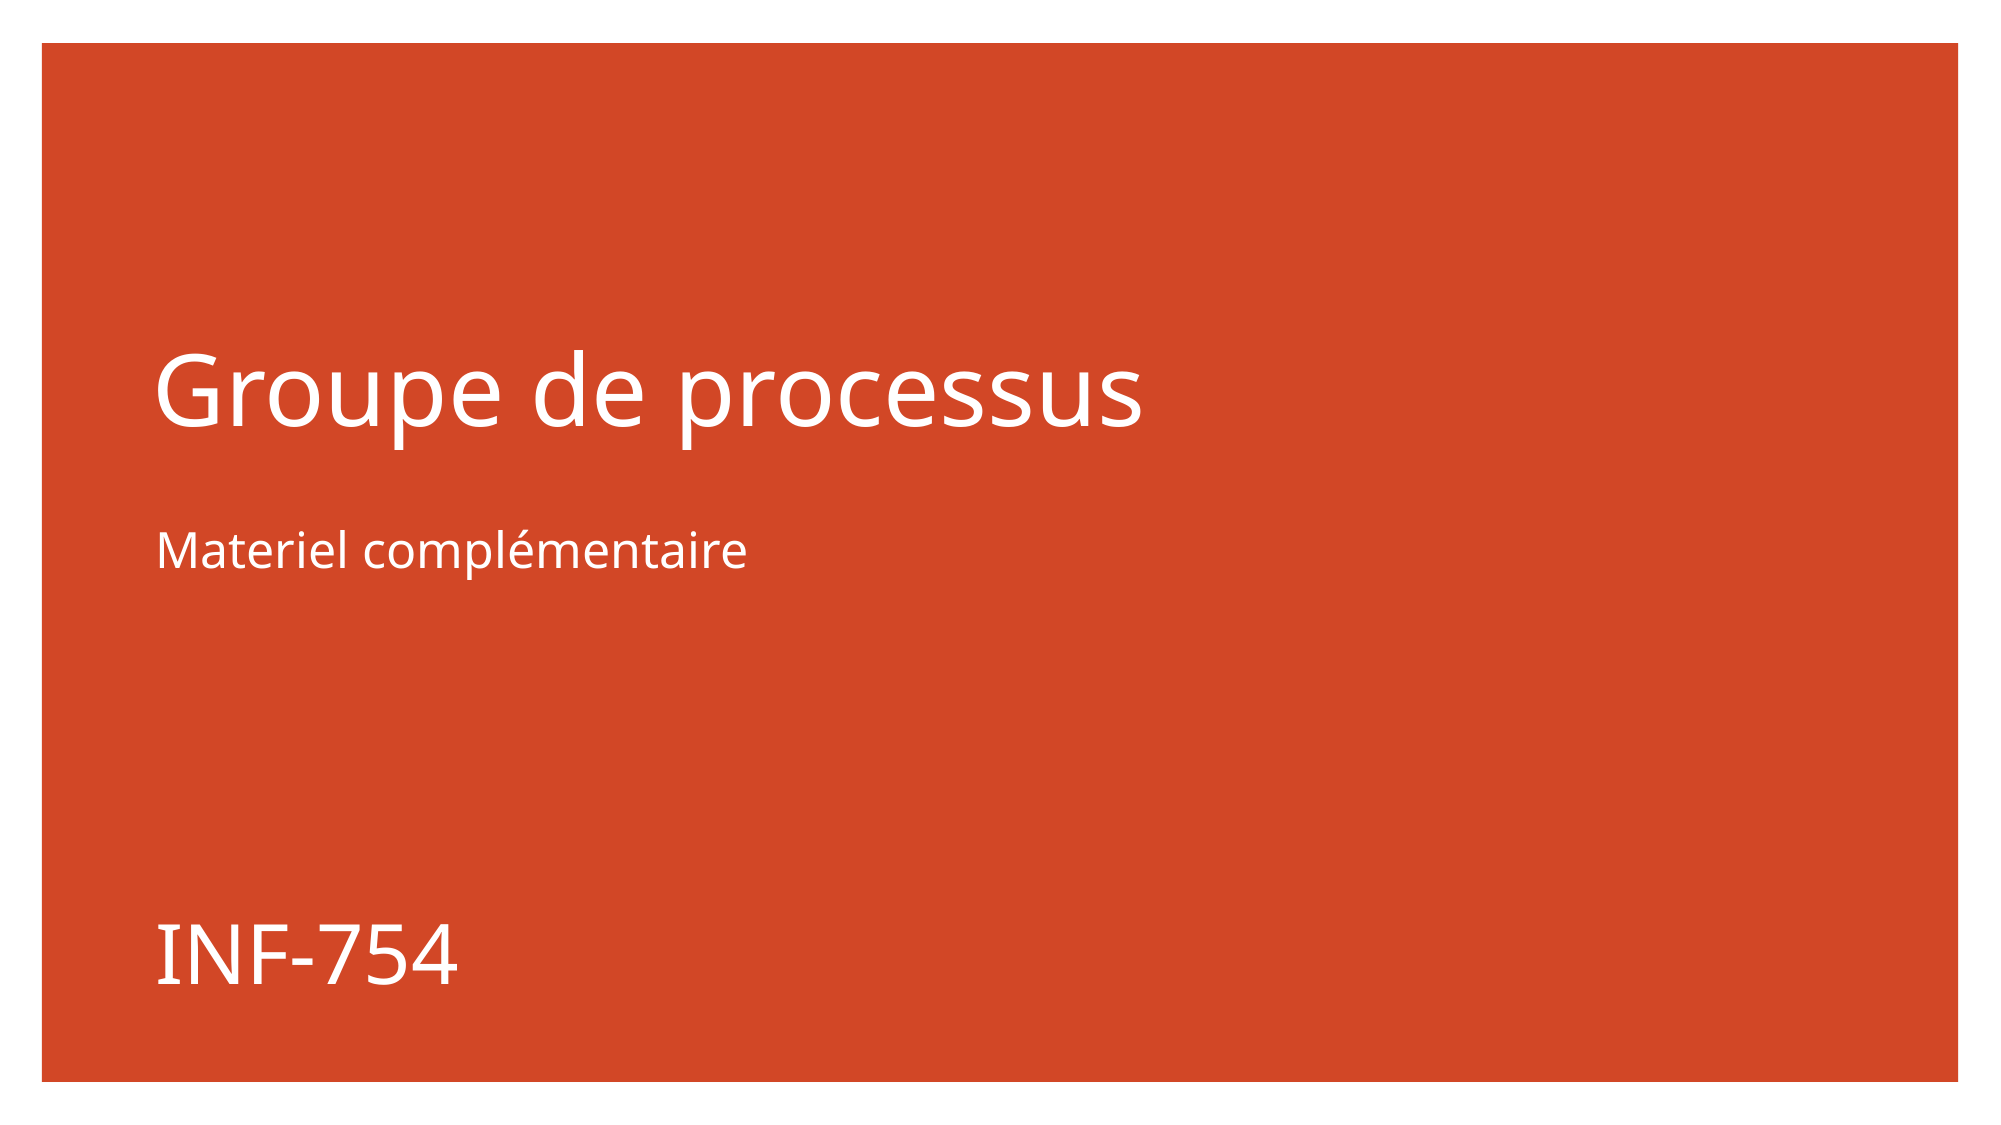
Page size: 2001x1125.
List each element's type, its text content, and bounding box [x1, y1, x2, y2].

title Groupe de processus [137, 190, 1863, 583]
text_box INF-754 [140, 894, 643, 1010]
subtitle Materiel complémentaire [140, 481, 1713, 668]
